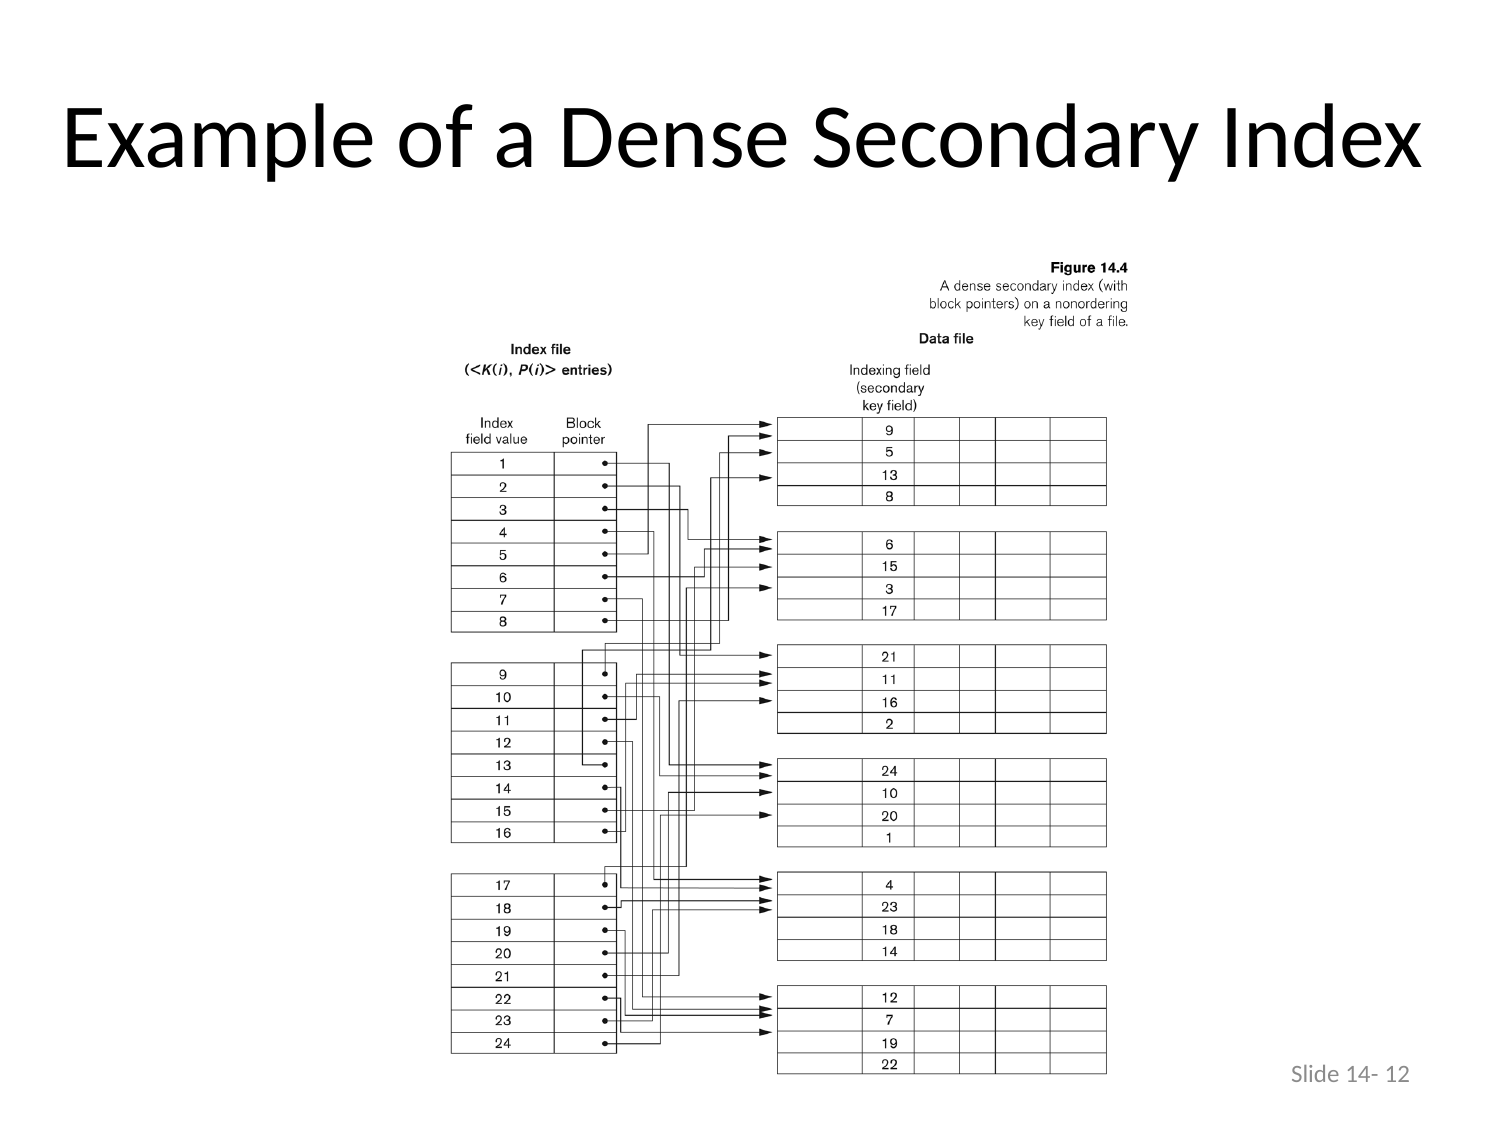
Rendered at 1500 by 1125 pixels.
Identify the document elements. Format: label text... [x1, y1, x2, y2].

picture [449, 262, 1128, 1076]
title Example of a Dense Secondary Index [37, 49, 1450, 213]
slide_number Slide 14- 12 [1074, 1042, 1425, 1103]
